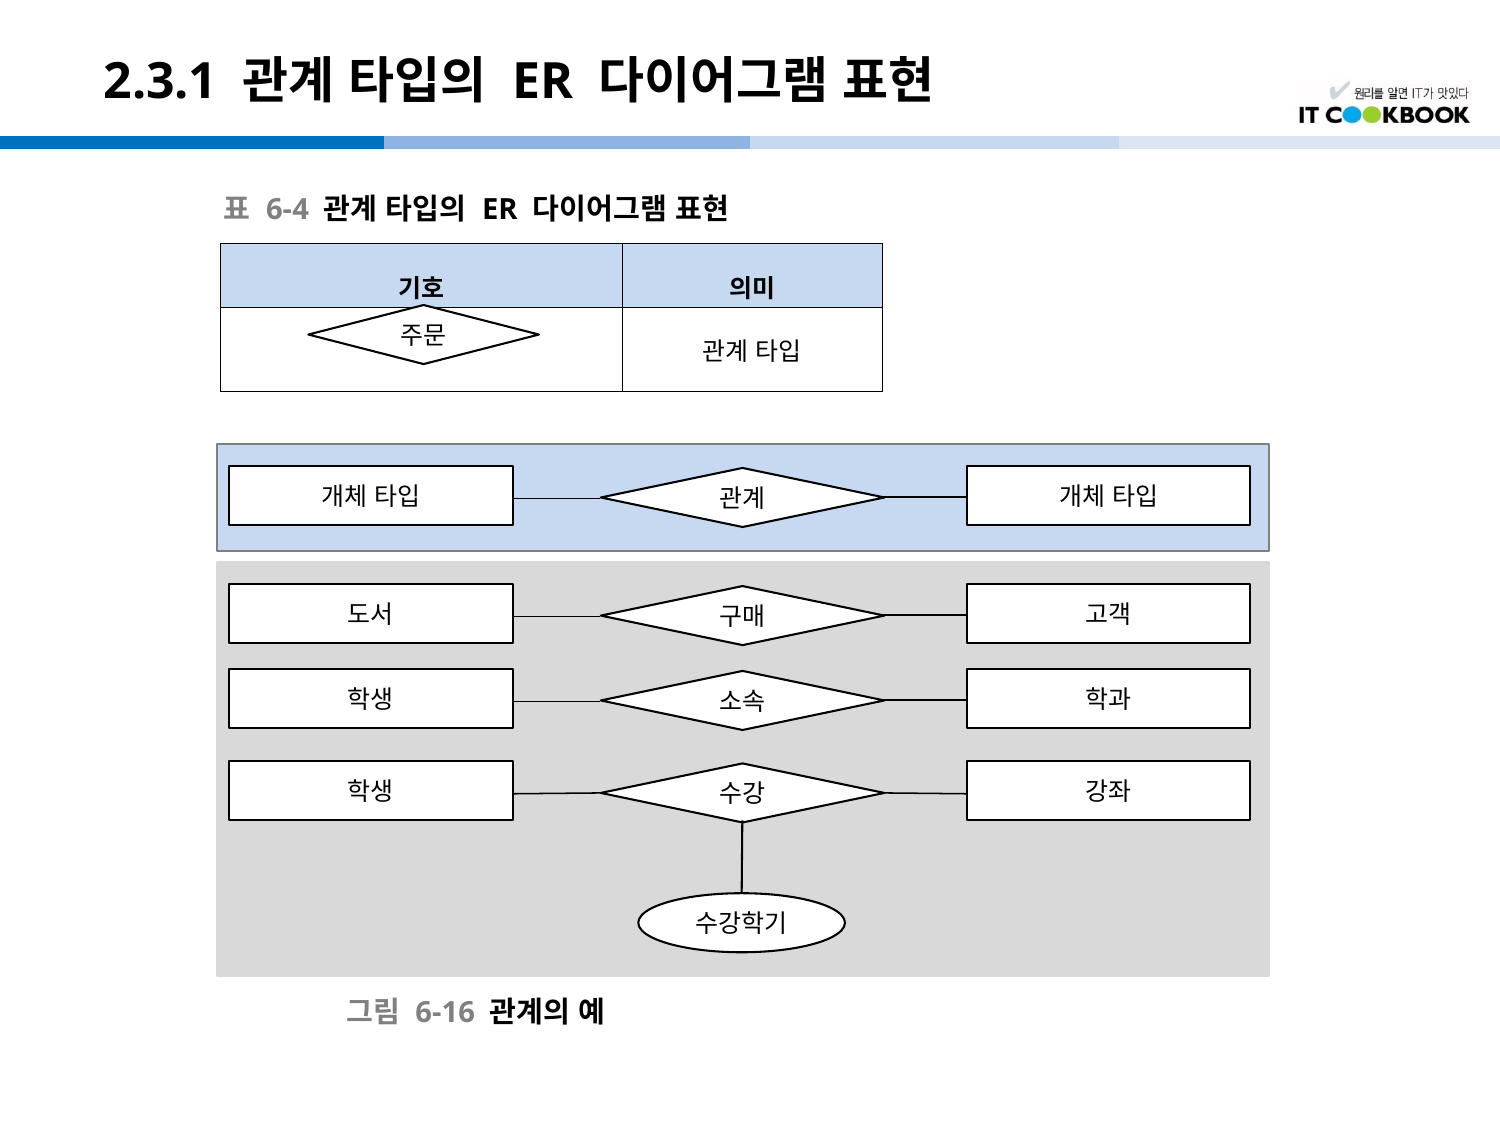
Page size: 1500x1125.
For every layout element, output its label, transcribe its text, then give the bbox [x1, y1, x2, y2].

title 2.3.1 관계 타입의 ER 다이어그램 표현 [88, 32, 1330, 124]
text_box 표 6-4 관계 타입의 ER 다이어그램 표현 [208, 184, 523, 232]
table_header 의미 [623, 244, 882, 307]
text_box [228, 465, 1251, 528]
text_box [215, 560, 1271, 978]
picture [1295, 78, 1473, 125]
text_box [215, 442, 1271, 553]
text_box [228, 668, 1251, 731]
text_box 수강학기 [636, 891, 848, 955]
table_header 기호 [221, 244, 622, 307]
table_cell [221, 308, 622, 391]
table_cell 관계 타입 [623, 308, 882, 391]
text_box 그림 6-16 관계의 예 [331, 987, 639, 1035]
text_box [228, 583, 1251, 646]
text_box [228, 761, 1251, 823]
text_box 주문 [306, 302, 542, 367]
